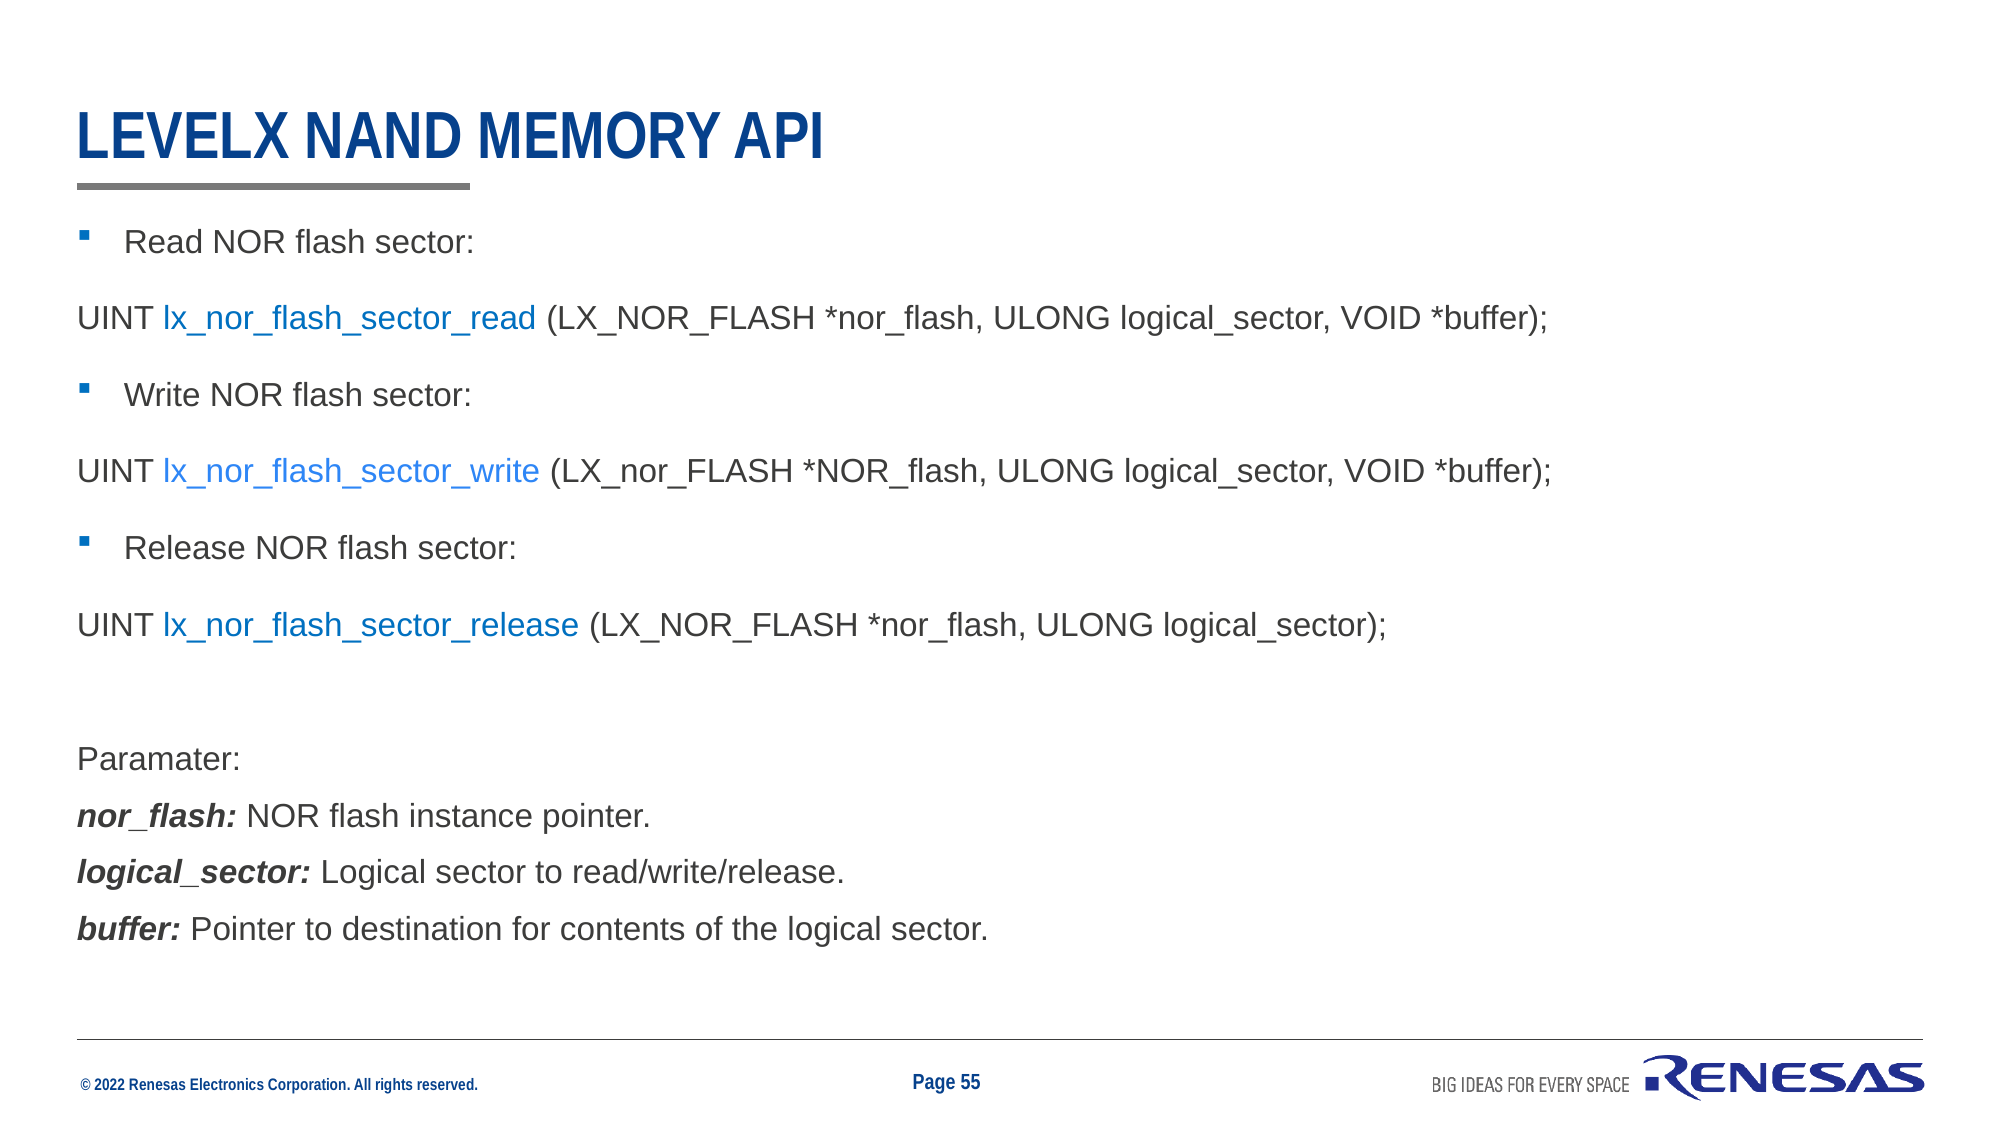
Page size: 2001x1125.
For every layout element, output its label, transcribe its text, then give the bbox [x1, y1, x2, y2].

picture [1425, 1049, 1933, 1106]
list Read NOR flash sector: UINT lx_nor_flash_sector_read (LX_NOR_FLASH *nor_flash, ULONG logical_sector, VOID *buffer); Write NOR flash sector: UINT lx_nor_flash_sector_write (LX_nor_FLASH *NOR_flash, ULONG logical_sector, VOID *buffer); Release NOR flash sector: UINT lx_nor_flash_sector_release (LX_NOR_FLASH *nor_flash, ULONG logical_sector); [76, 200, 2000, 641]
text_box Paramater: nor_flash: NOR flash instance pointer. logical_sector: Logical sector to read/write/release. buffer: Pointer to destination for contents of the logical sector. [76, 737, 1922, 948]
title Levelx nand memory API [76, 99, 1922, 173]
